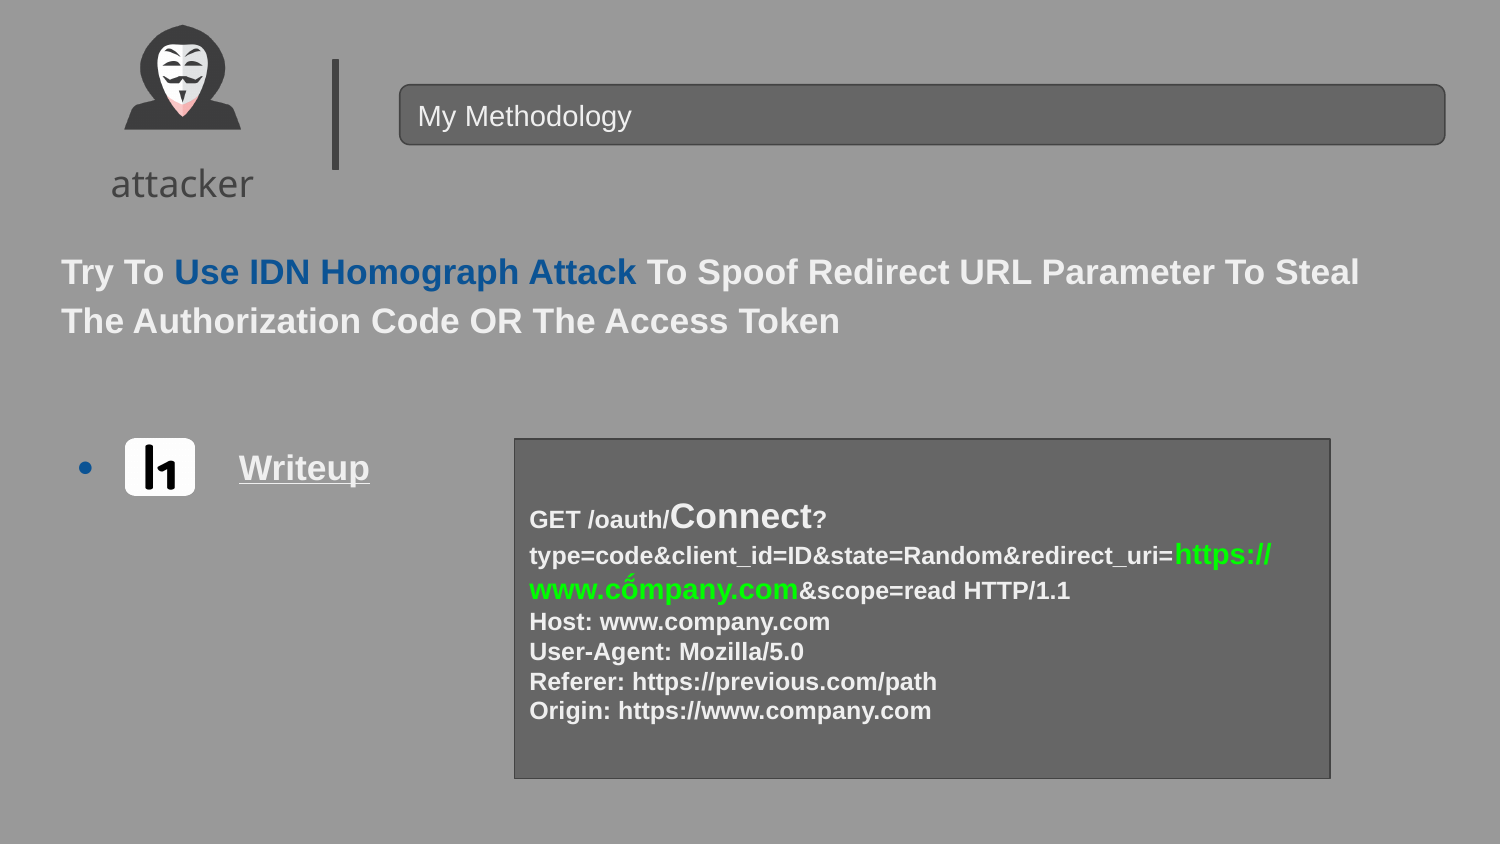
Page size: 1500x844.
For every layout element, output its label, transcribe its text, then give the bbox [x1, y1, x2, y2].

text_box Try To Use IDN Homograph Attack To Spoof Redirect URL Parameter To Steal The Authorization Code OR The Access Token [46, 227, 1500, 401]
text_box [333, 59, 339, 170]
text_box GET /oauth/Connect? type=code&client_id=ID&state=Random&redirect_uri=https:// www.cṍmpany.com&scope=read HTTP/1.1 Host: www.company.com User-Agent: Mozilla/5.0 Referer: https://previous.com/path Origin: https://www.company.com [514, 438, 1331, 779]
picture [82, 0, 283, 170]
text_box Writeup [41, 429, 555, 490]
picture [125, 438, 195, 497]
text_box My Methodology [399, 84, 1445, 145]
text_box attacker [47, 144, 318, 205]
